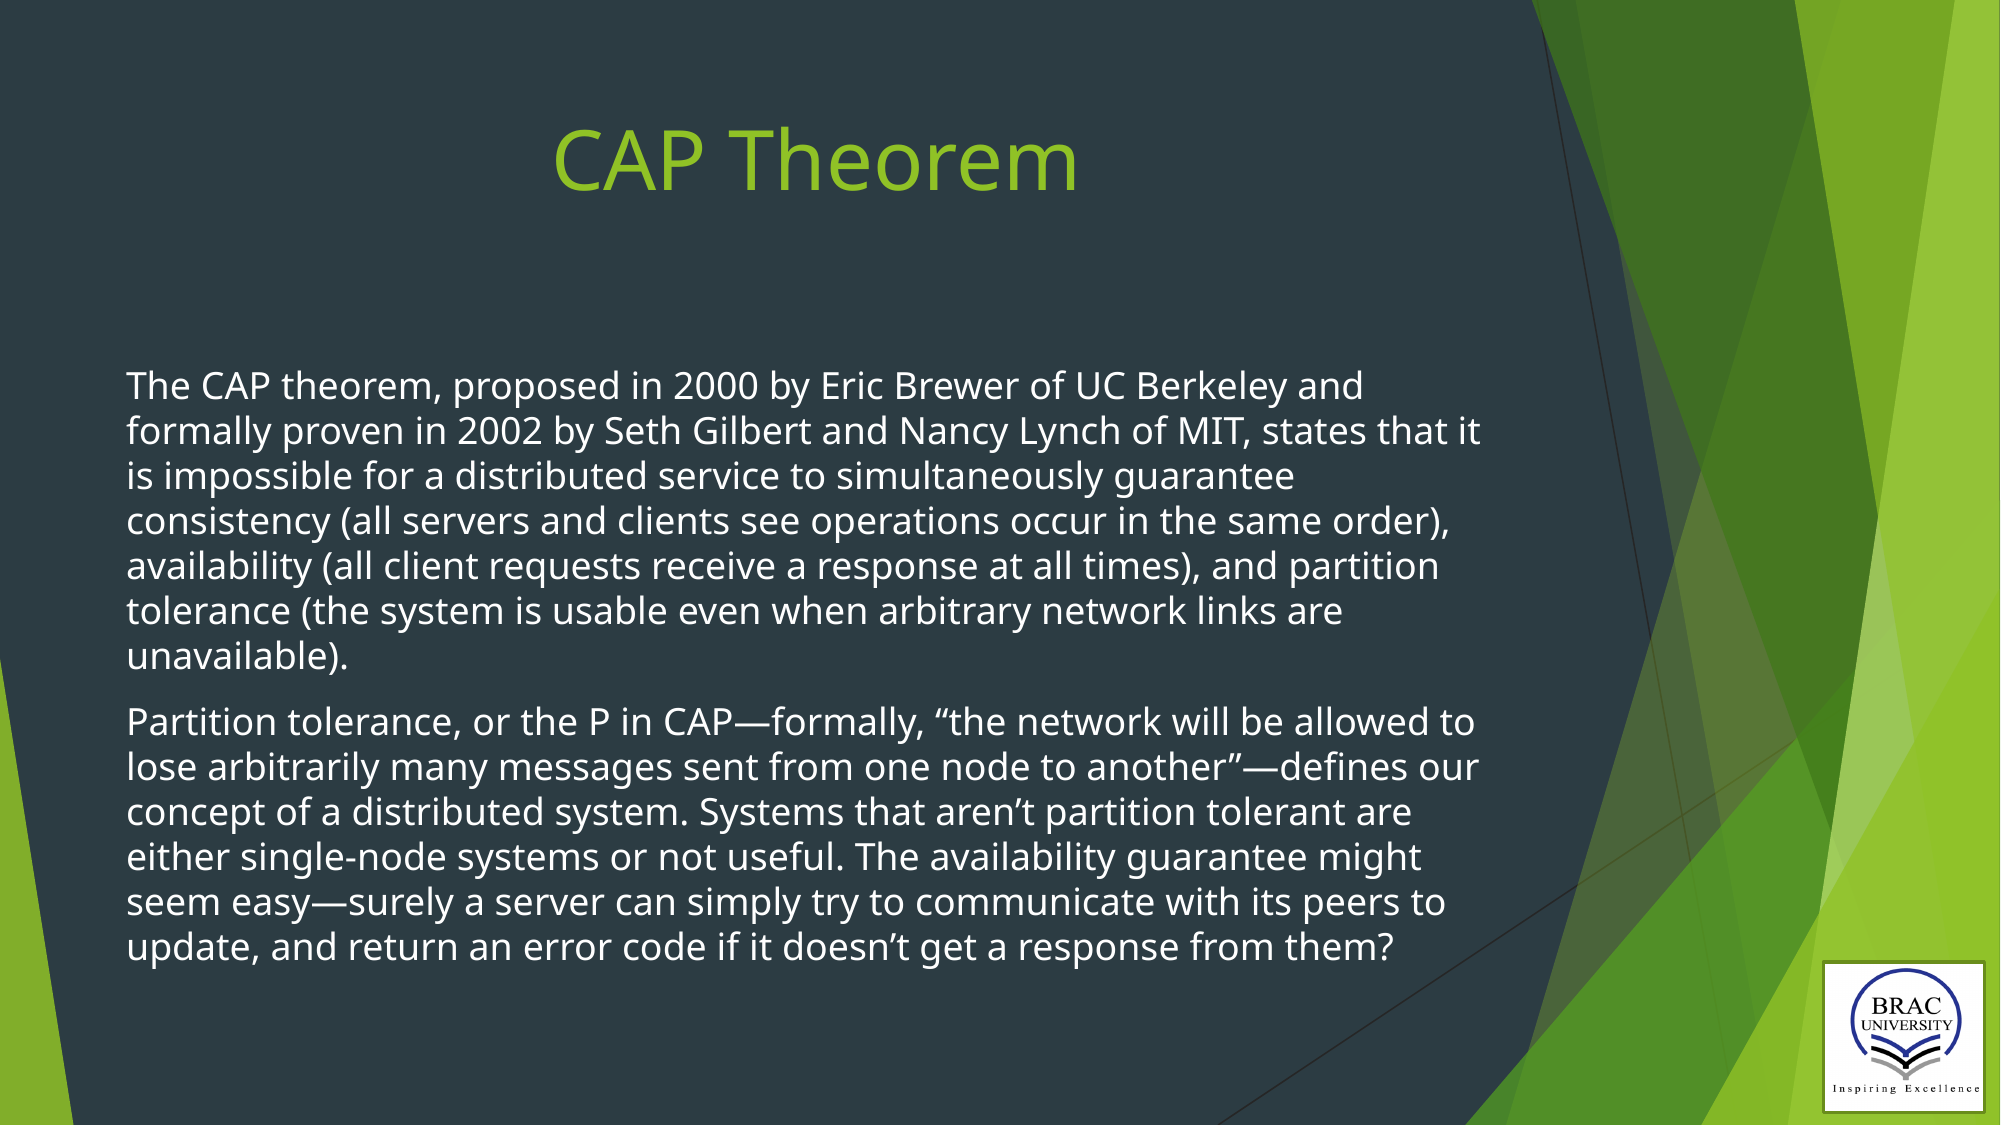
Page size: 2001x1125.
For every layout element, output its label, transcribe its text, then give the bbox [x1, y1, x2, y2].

picture [1825, 964, 1983, 1111]
title CAP Theorem [111, 99, 1522, 317]
list The CAP theorem, proposed in 2000 by Eric Brewer of UC Berkeley and formally proven in 2002 by Seth Gilbert and Nancy Lynch of MIT, states that it is impossible for a distributed service to simultaneously guarantee consistency (all servers and clients see operations occur in the same order), availability (all client requests receive a response at all times), and partition tolerance (the system is usable even when arbitrary network links are unavailable). Partition tolerance, or the P in CAP—formally, “the network will be allowed to lose arbitrarily many messages sent from one node to another”—defines our concept of a distributed system. Systems that aren’t partition tolerant are either single-node systems or not useful. The availability guarantee might seem easy—surely a server can simply try to communicate with its peers to update, and return an error code if it doesn’t get a response from them? [111, 354, 1522, 992]
